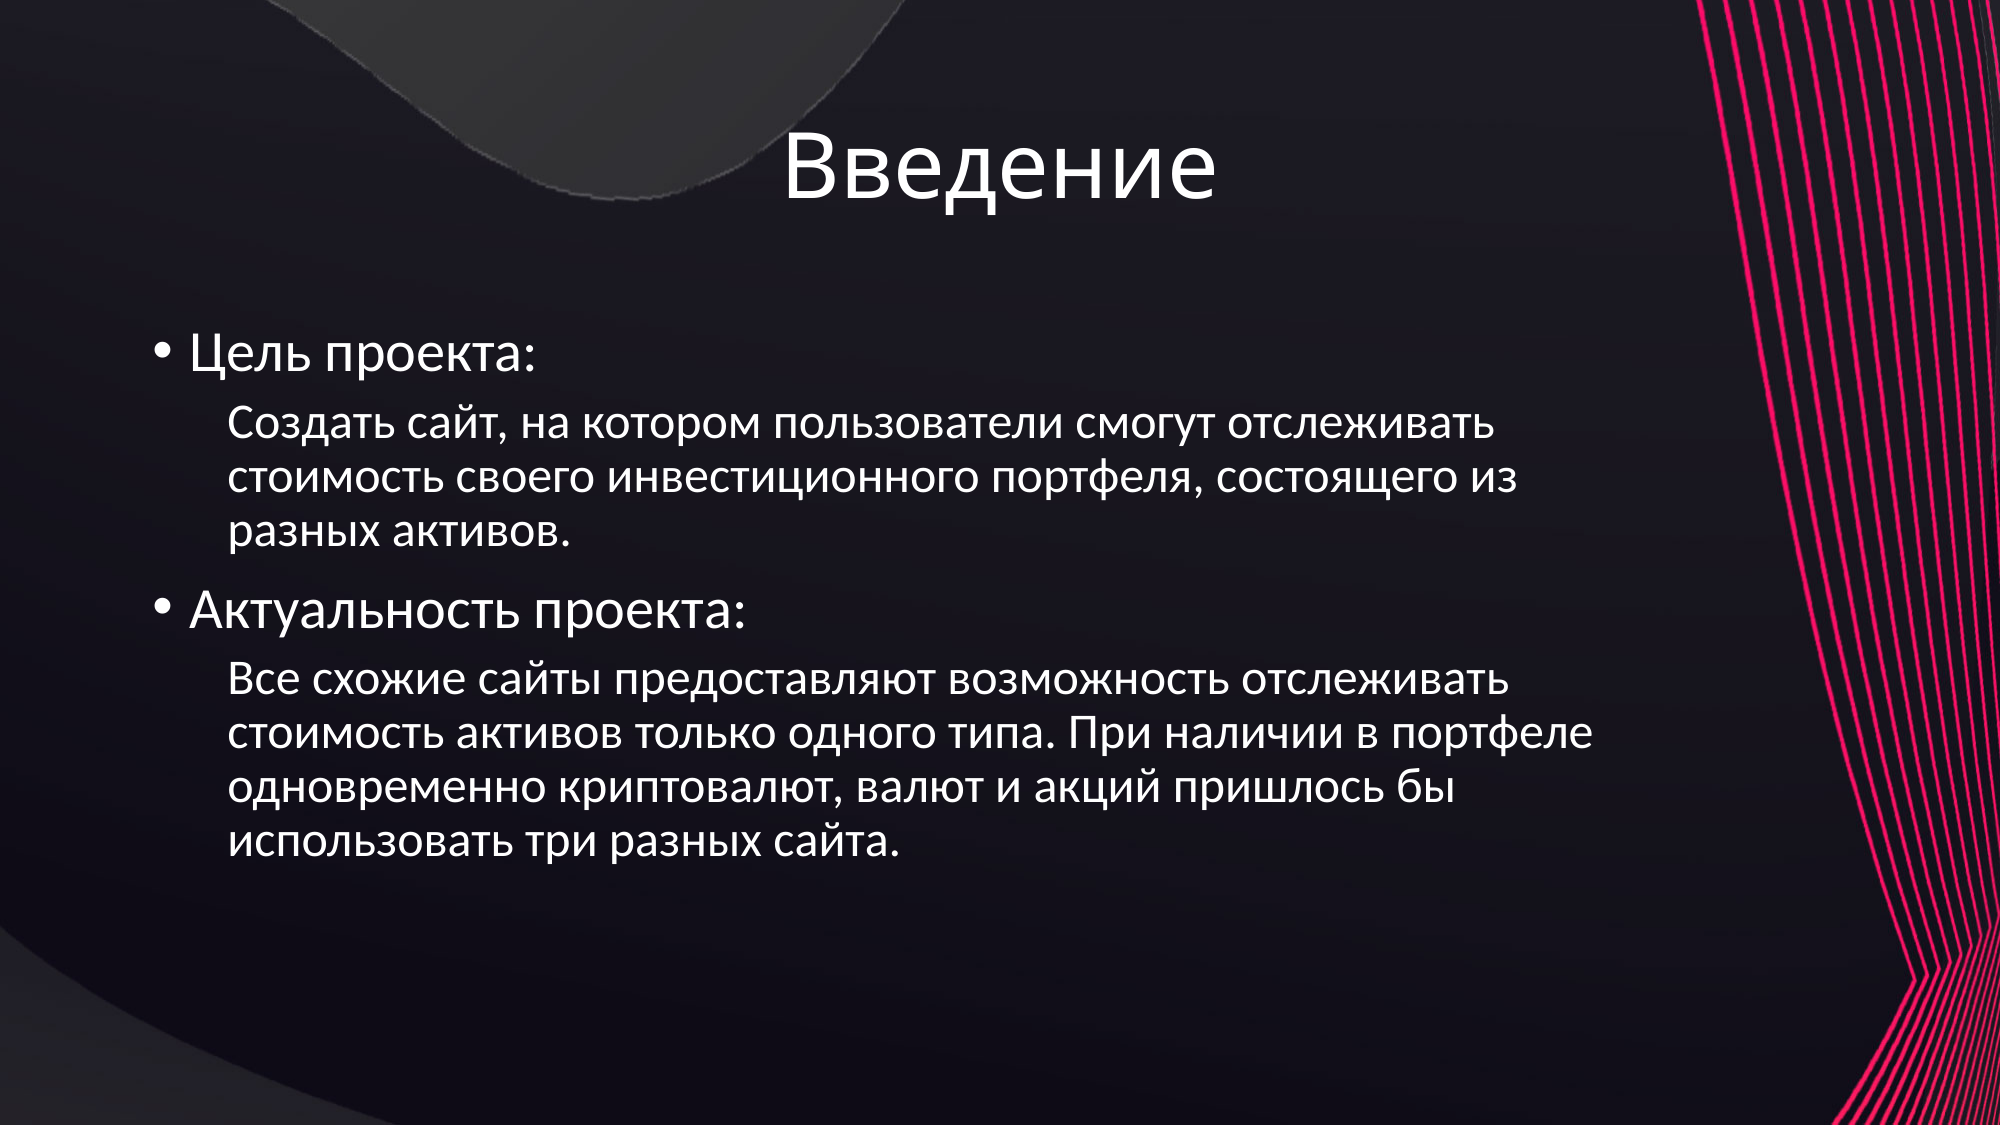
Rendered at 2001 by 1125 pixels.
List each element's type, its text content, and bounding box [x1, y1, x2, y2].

picture [0, 0, 2000, 1125]
title Введение [137, 59, 1863, 278]
list Цель проекта: Создать сайт, на котором пользователи смогут отслеживать стоимость своего инвестиционного портфеля, состоящего из разных активов. Актуальность проекта: Все схожие сайты предоставляют возможность отслеживать стоимость активов только одного типа. При наличии в портфеле одновременно криптовалют, валют и акций пришлось бы использовать три разных сайта. [137, 314, 1659, 1009]
